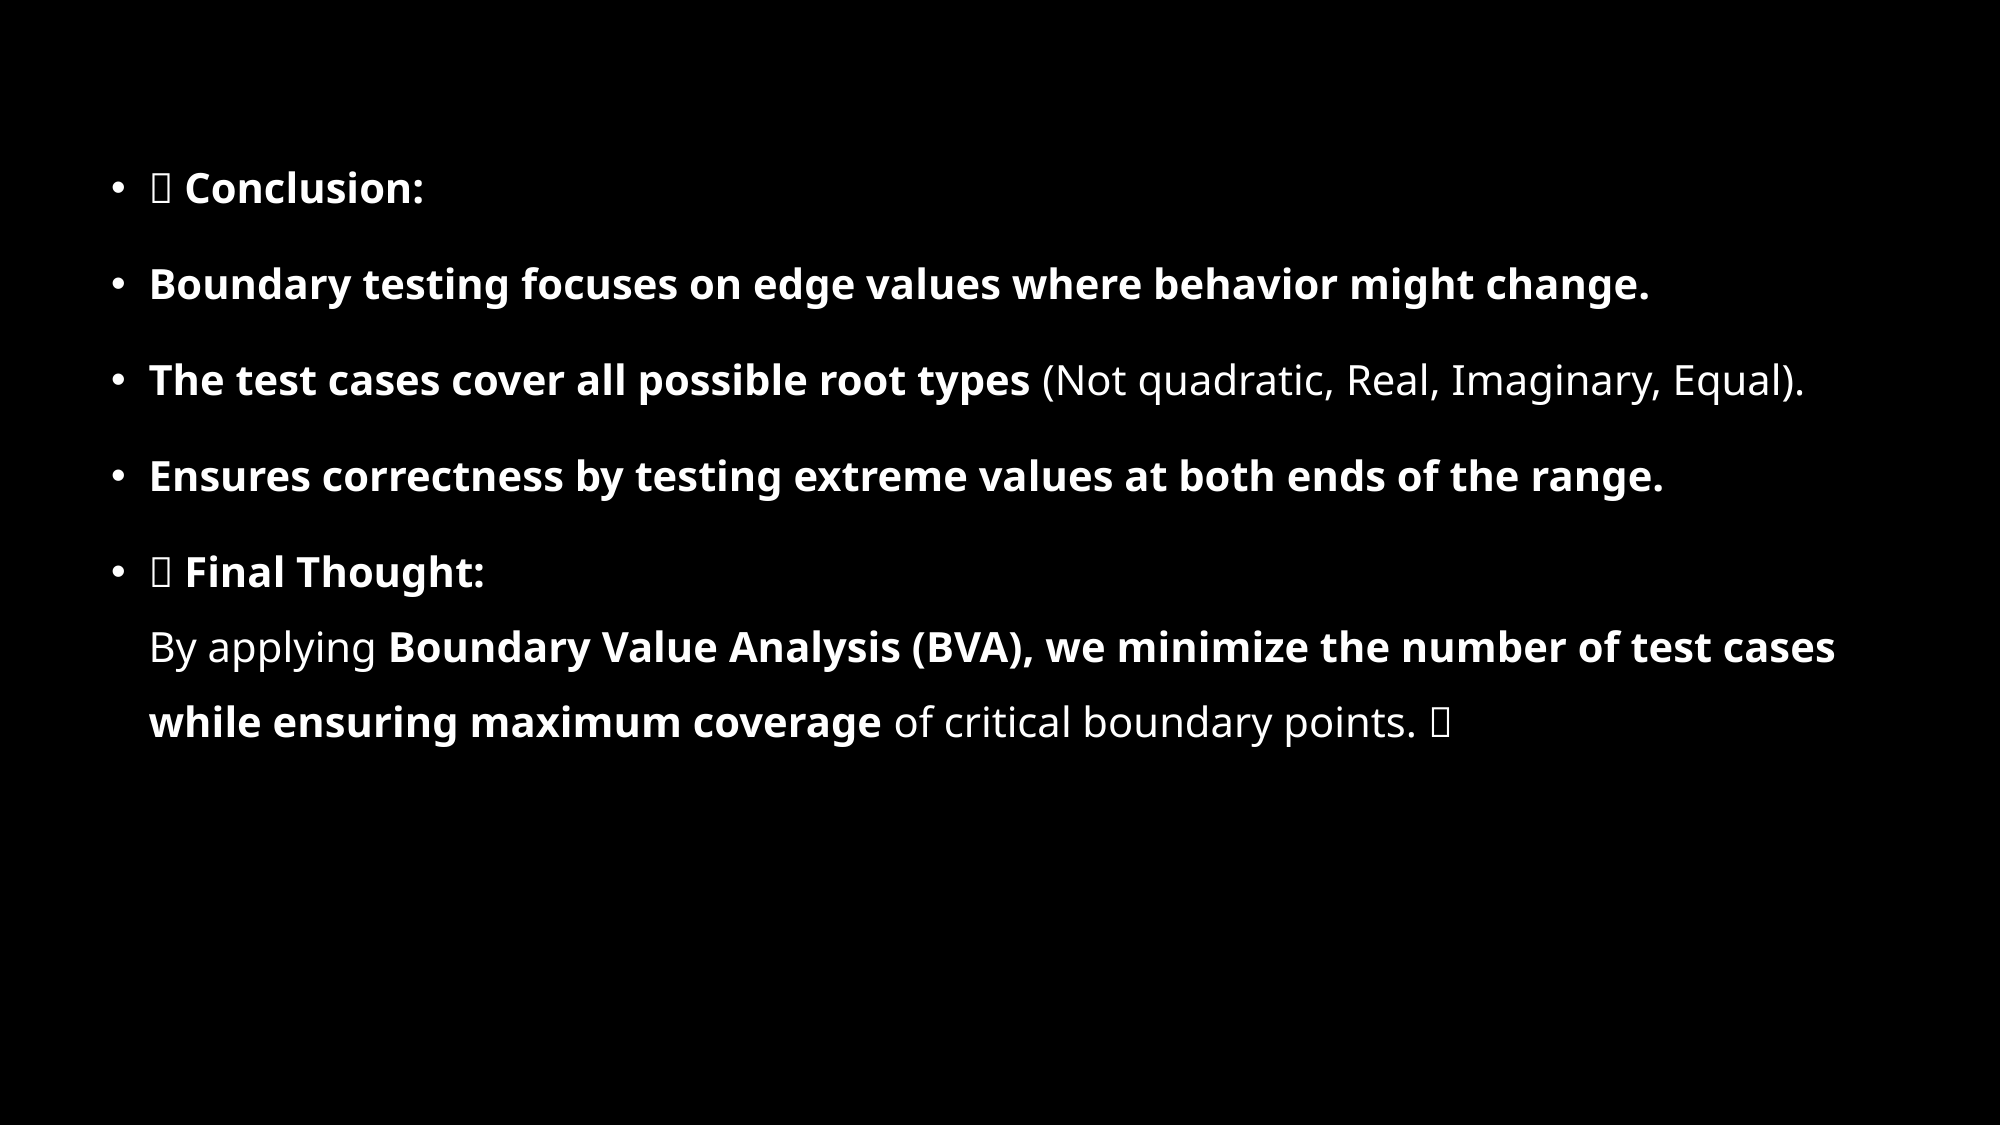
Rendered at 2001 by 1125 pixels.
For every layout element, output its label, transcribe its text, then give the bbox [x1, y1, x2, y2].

list 📌 Conclusion: Boundary testing focuses on edge values where behavior might change. The test cases cover all possible root types (Not quadratic, Real, Imaginary, Equal). Ensures correctness by testing extreme values at both ends of the range. ✅ Final Thought: By applying Boundary Value Analysis (BVA), we minimize the number of test cases while ensuring maximum coverage of critical boundary points. 🚀 [96, 115, 1904, 768]
